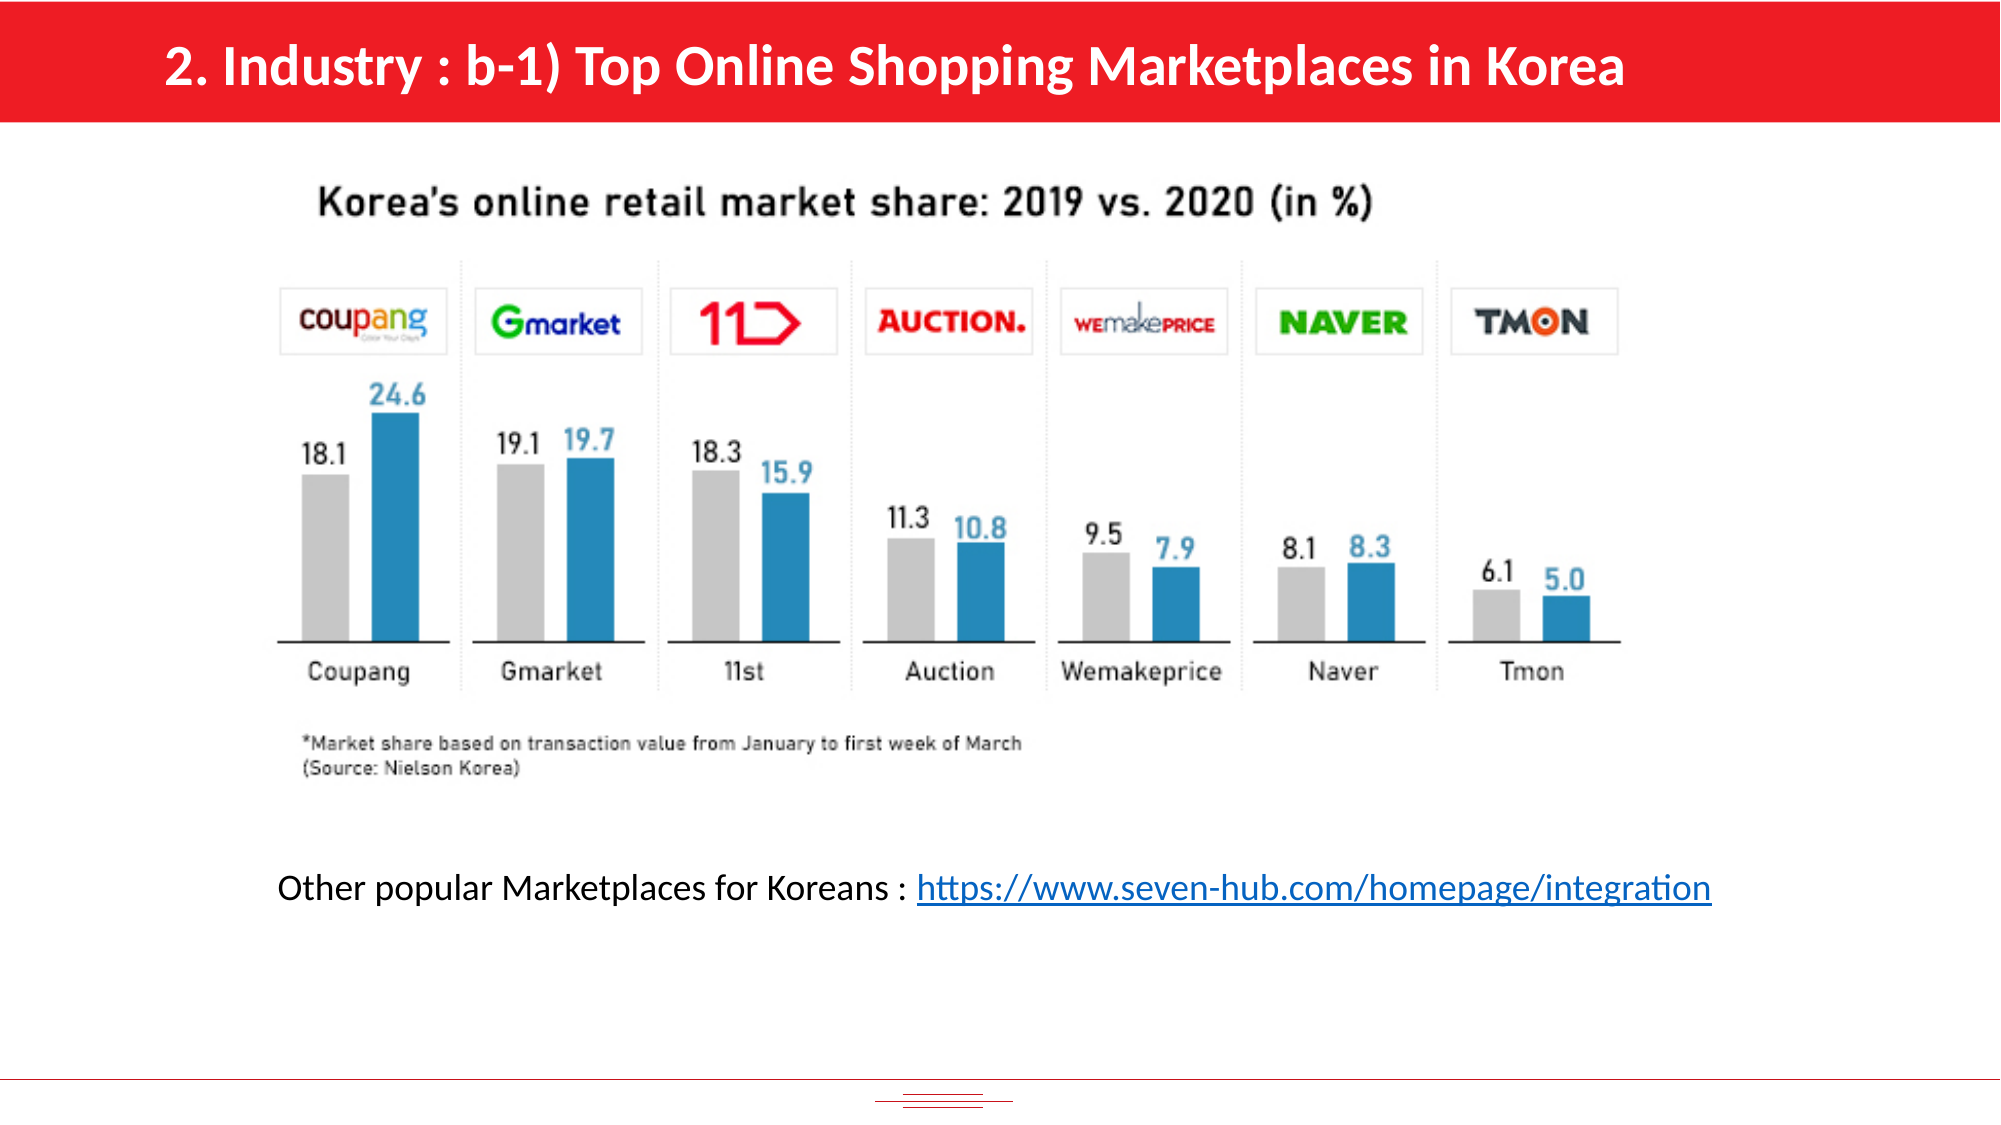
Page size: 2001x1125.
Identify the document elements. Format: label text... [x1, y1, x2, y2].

text_box Other popular Marketplaces for Koreans : https://www.seven-hub.com/homepage/integration [262, 855, 1823, 916]
text_box 2. Industry : b-1) Top Online Shopping Marketplaces in Korea [0, 1, 2000, 124]
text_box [0, 1079, 2000, 1108]
picture [247, 144, 1644, 803]
